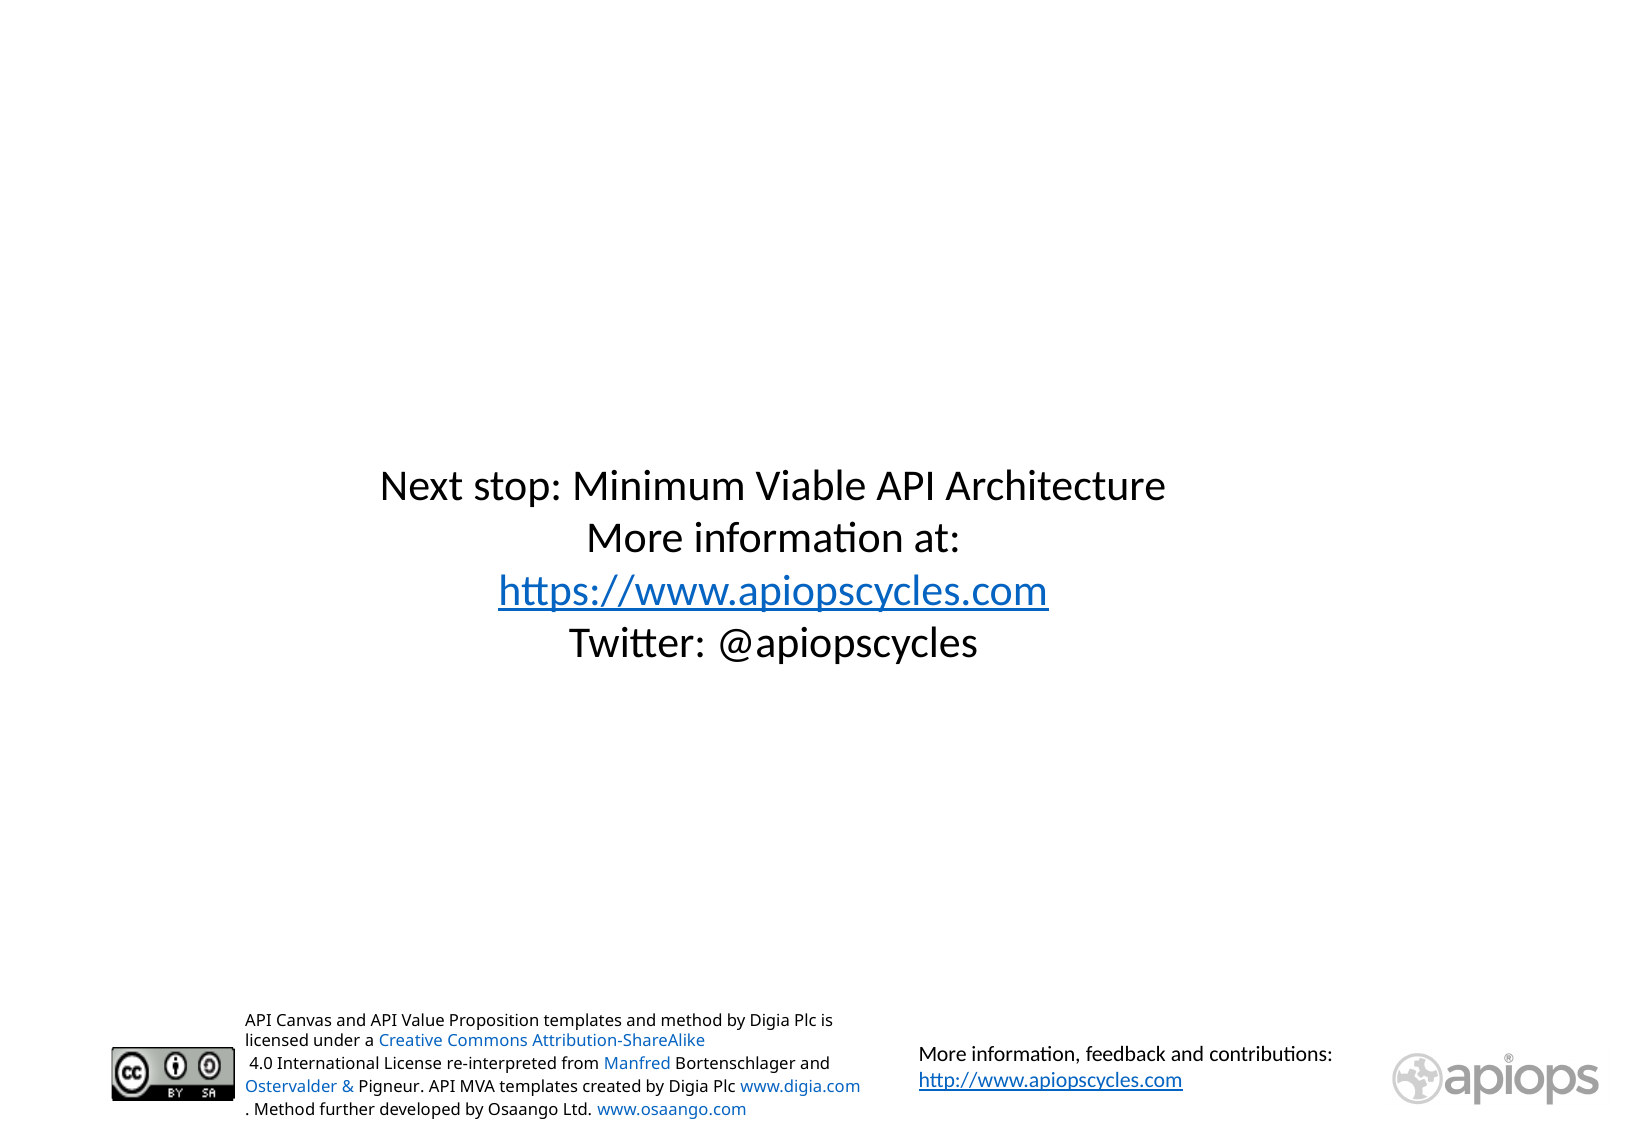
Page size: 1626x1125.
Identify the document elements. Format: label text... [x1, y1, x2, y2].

text_box Next stop: Minimum Viable API Architecture More information at: https://www.apiopscycles.com Twitter: @apiopscycles [364, 448, 1183, 674]
picture [111, 1047, 235, 1101]
